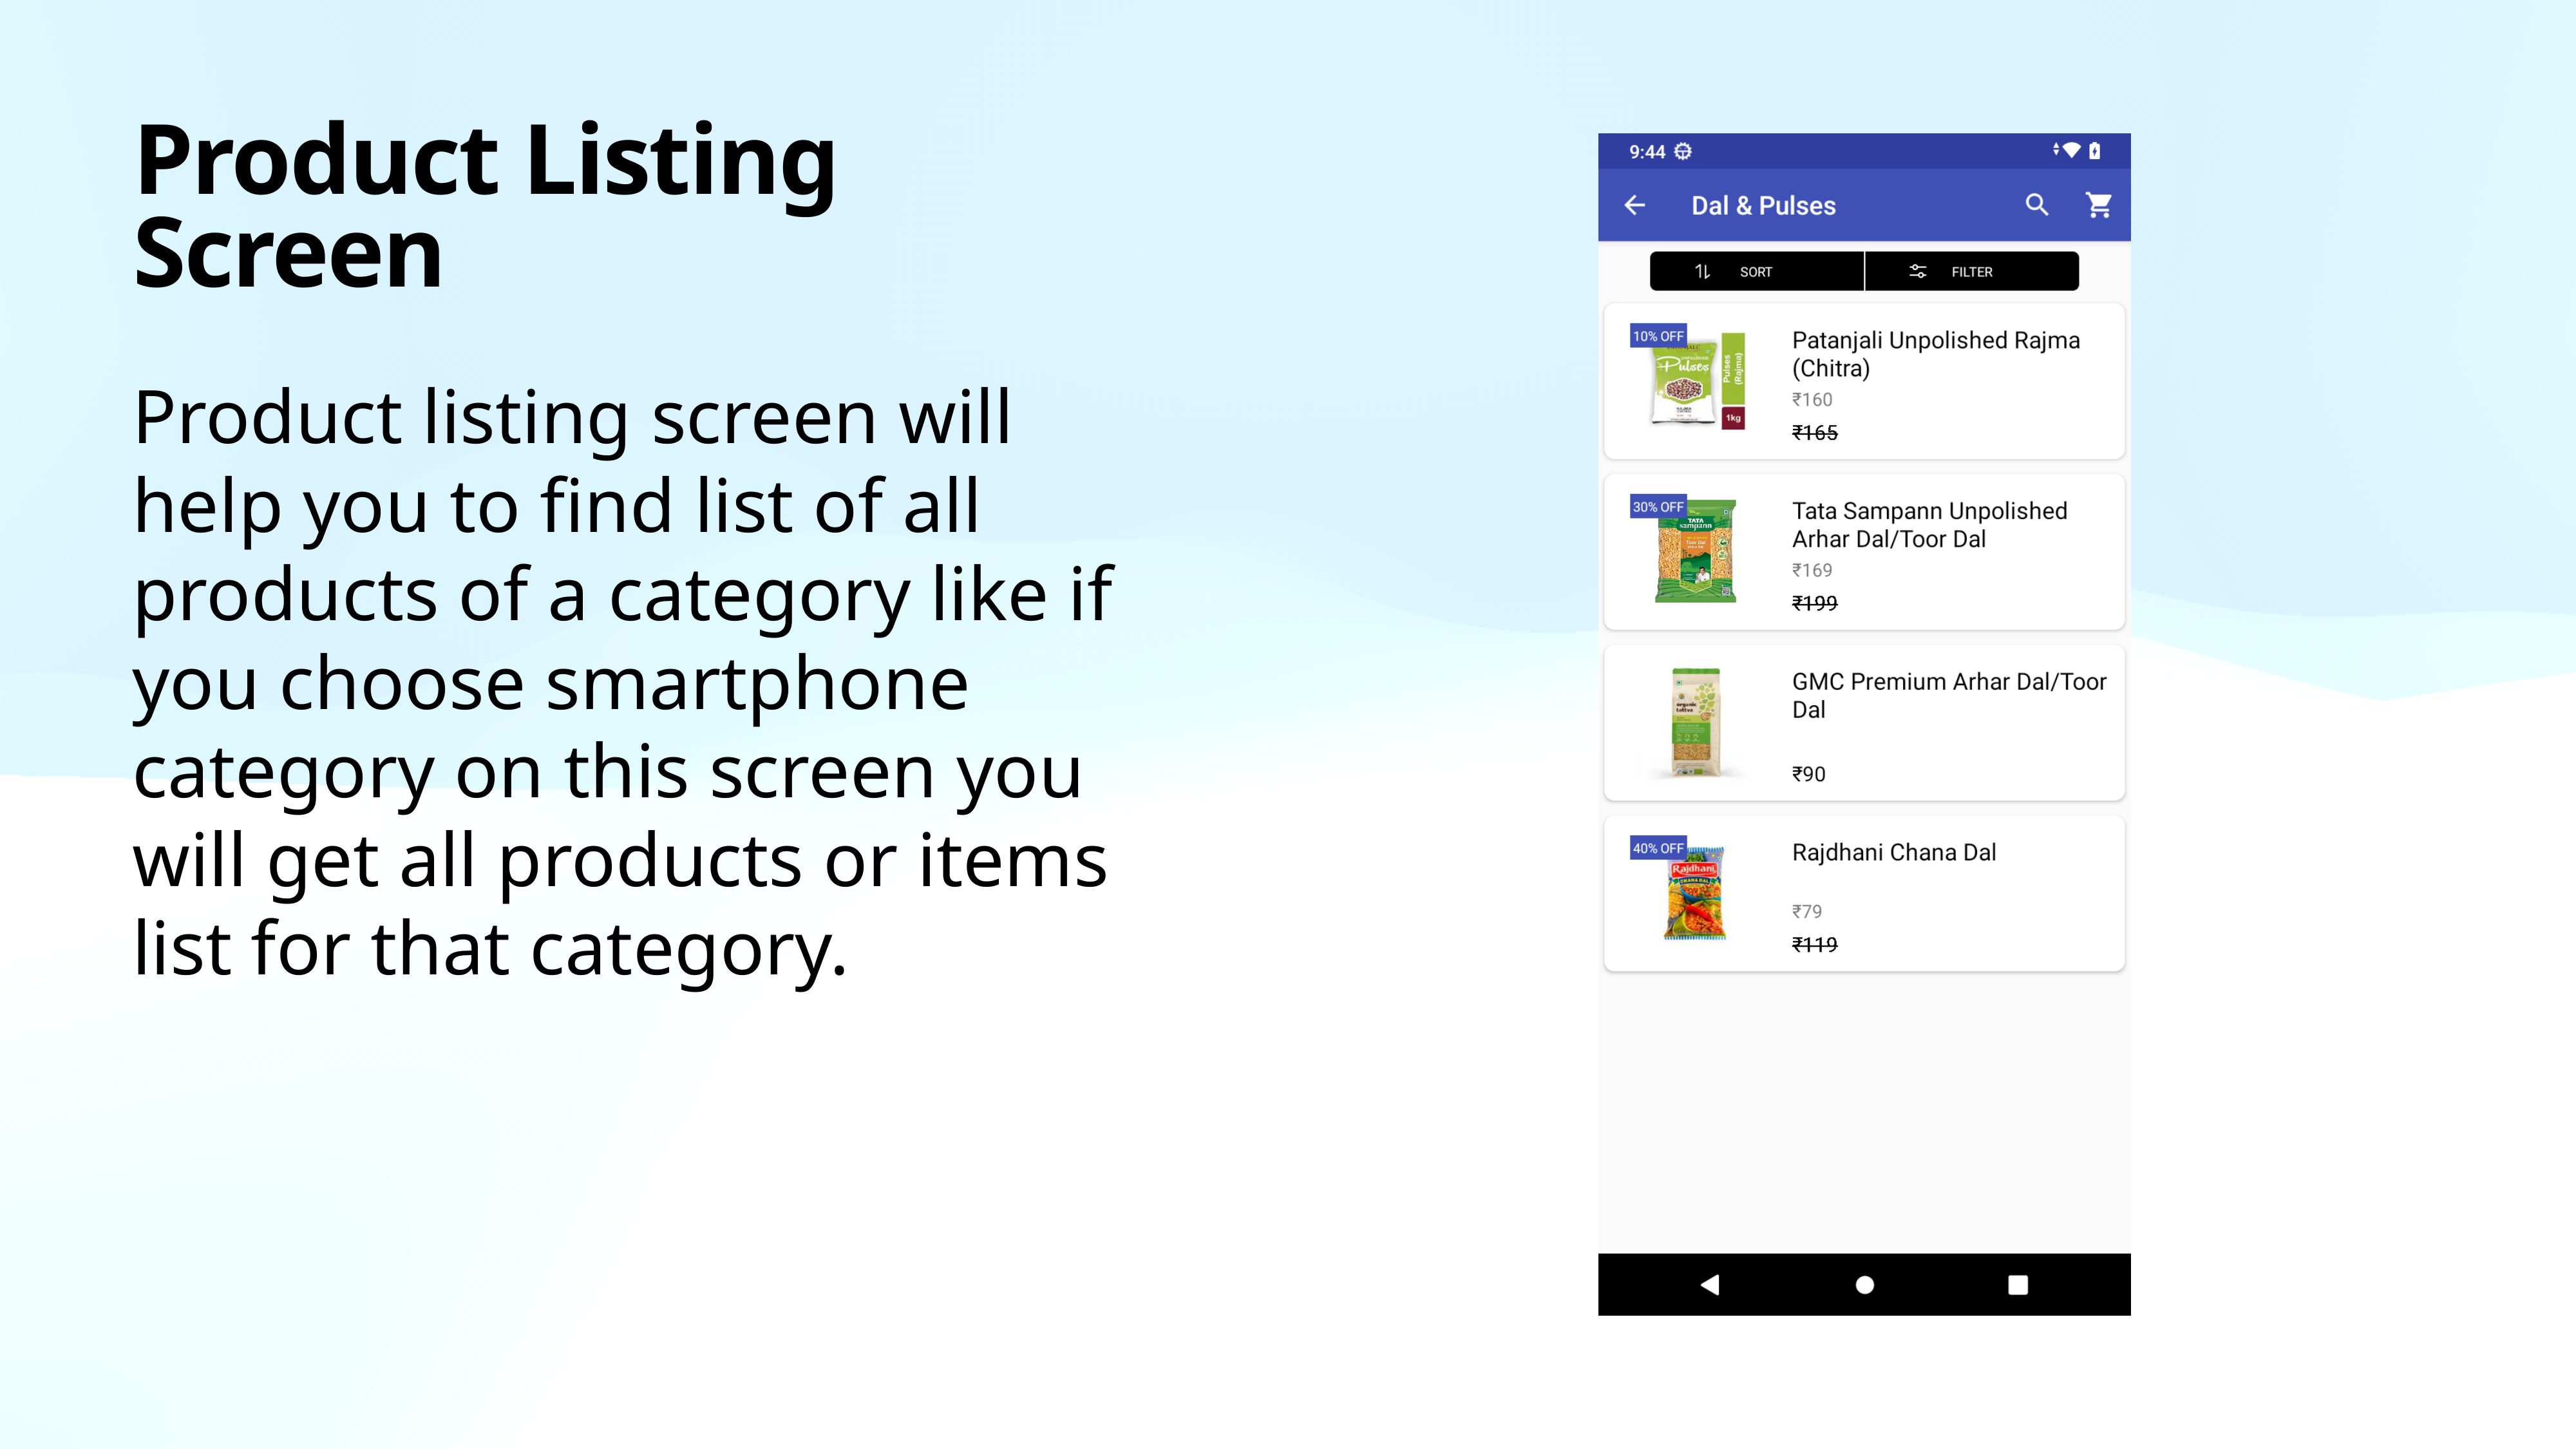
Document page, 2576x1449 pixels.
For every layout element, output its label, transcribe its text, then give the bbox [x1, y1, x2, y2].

title Product Listing Screen [127, 113, 1161, 266]
picture [0, 0, 2576, 1449]
list Product listing screen will help you to find list of all products of a category like if you choose smartphone category on this screen you will get all products or items list for that category. [127, 365, 1161, 1283]
